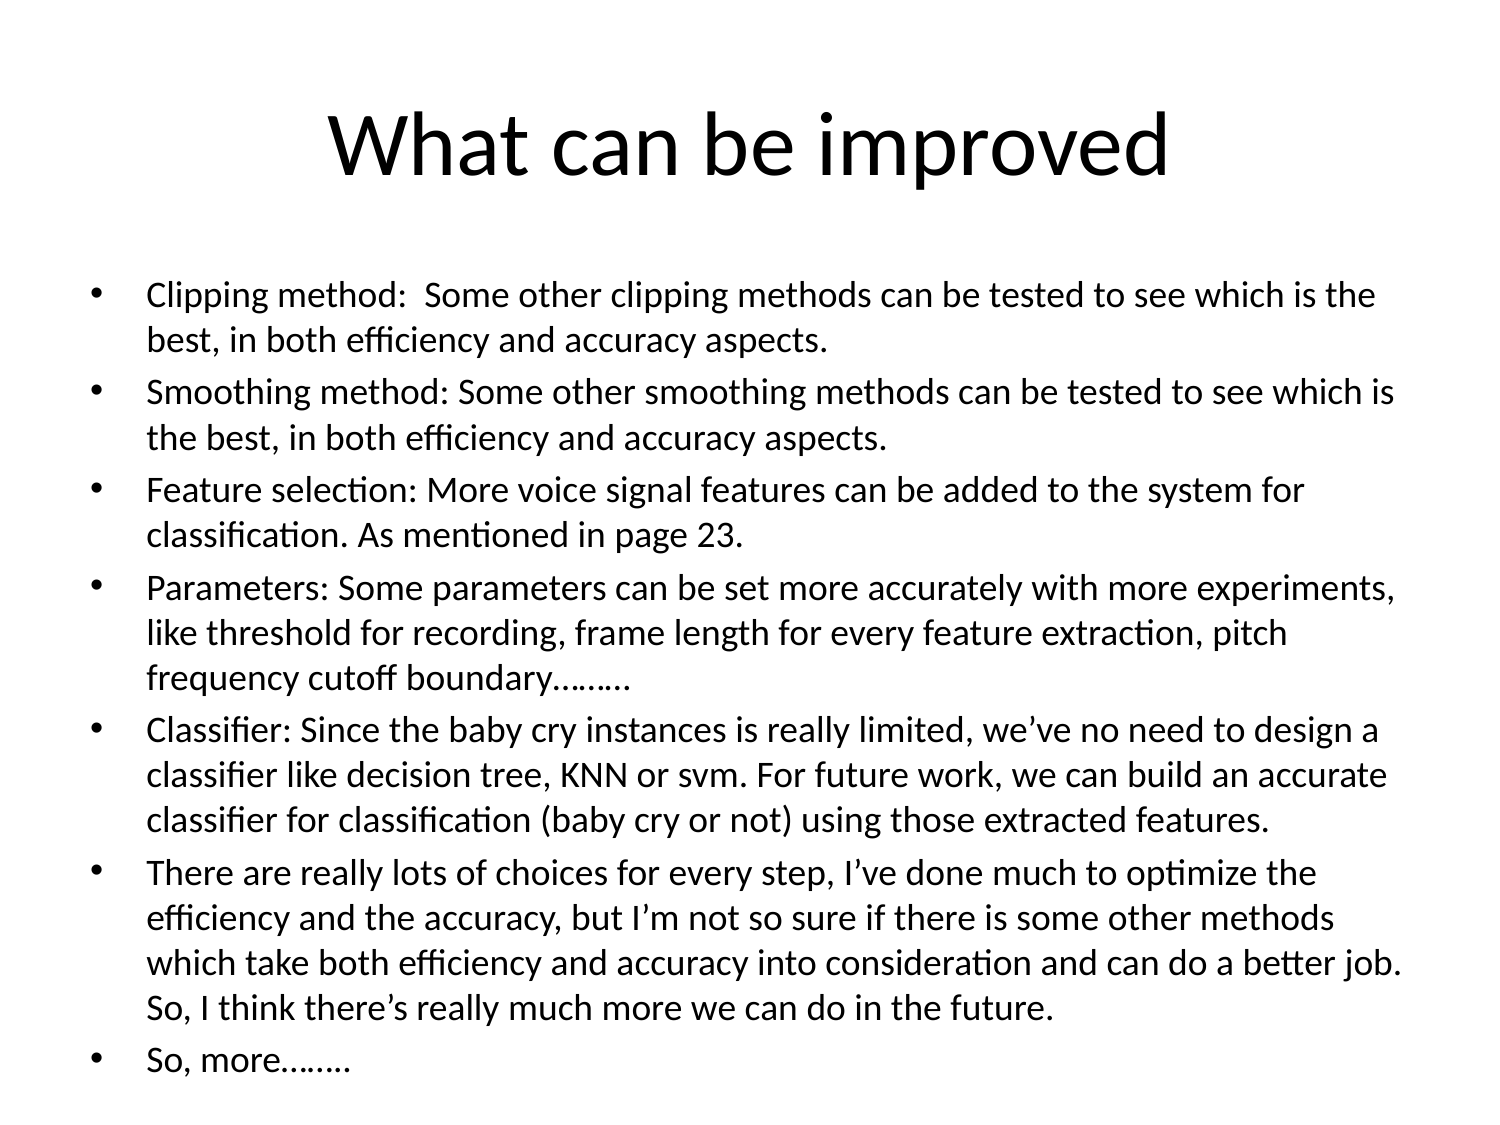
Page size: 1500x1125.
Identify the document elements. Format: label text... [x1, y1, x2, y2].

title What can be improved [75, 45, 1425, 233]
list Clipping method: Some other clipping methods can be tested to see which is the best, in both efficiency and accuracy aspects. Smoothing method: Some other smoothing methods can be tested to see which is the best, in both efficiency and accuracy aspects. Feature selection: More voice signal features can be added to the system for classification. As mentioned in page 23. Parameters: Some parameters can be set more accurately with more experiments, like threshold for recording, frame length for every feature extraction, pitch frequency cutoff boundary……… Classifier: Since the baby cry instances is really limited, we’ve no need to design a classifier like decision tree, KNN or svm. For future work, we can build an accurate classifier for classification (baby cry or not) using those extracted features. There are really lots of choices for every step, I’ve done much to optimize the efficiency and the accuracy, but I’m not so sure if there is some other methods which take both efficiency and accuracy into consideration and can do a better job. So, I think there’s really much more we can do in the future. So, more…….. [75, 262, 1425, 1005]
